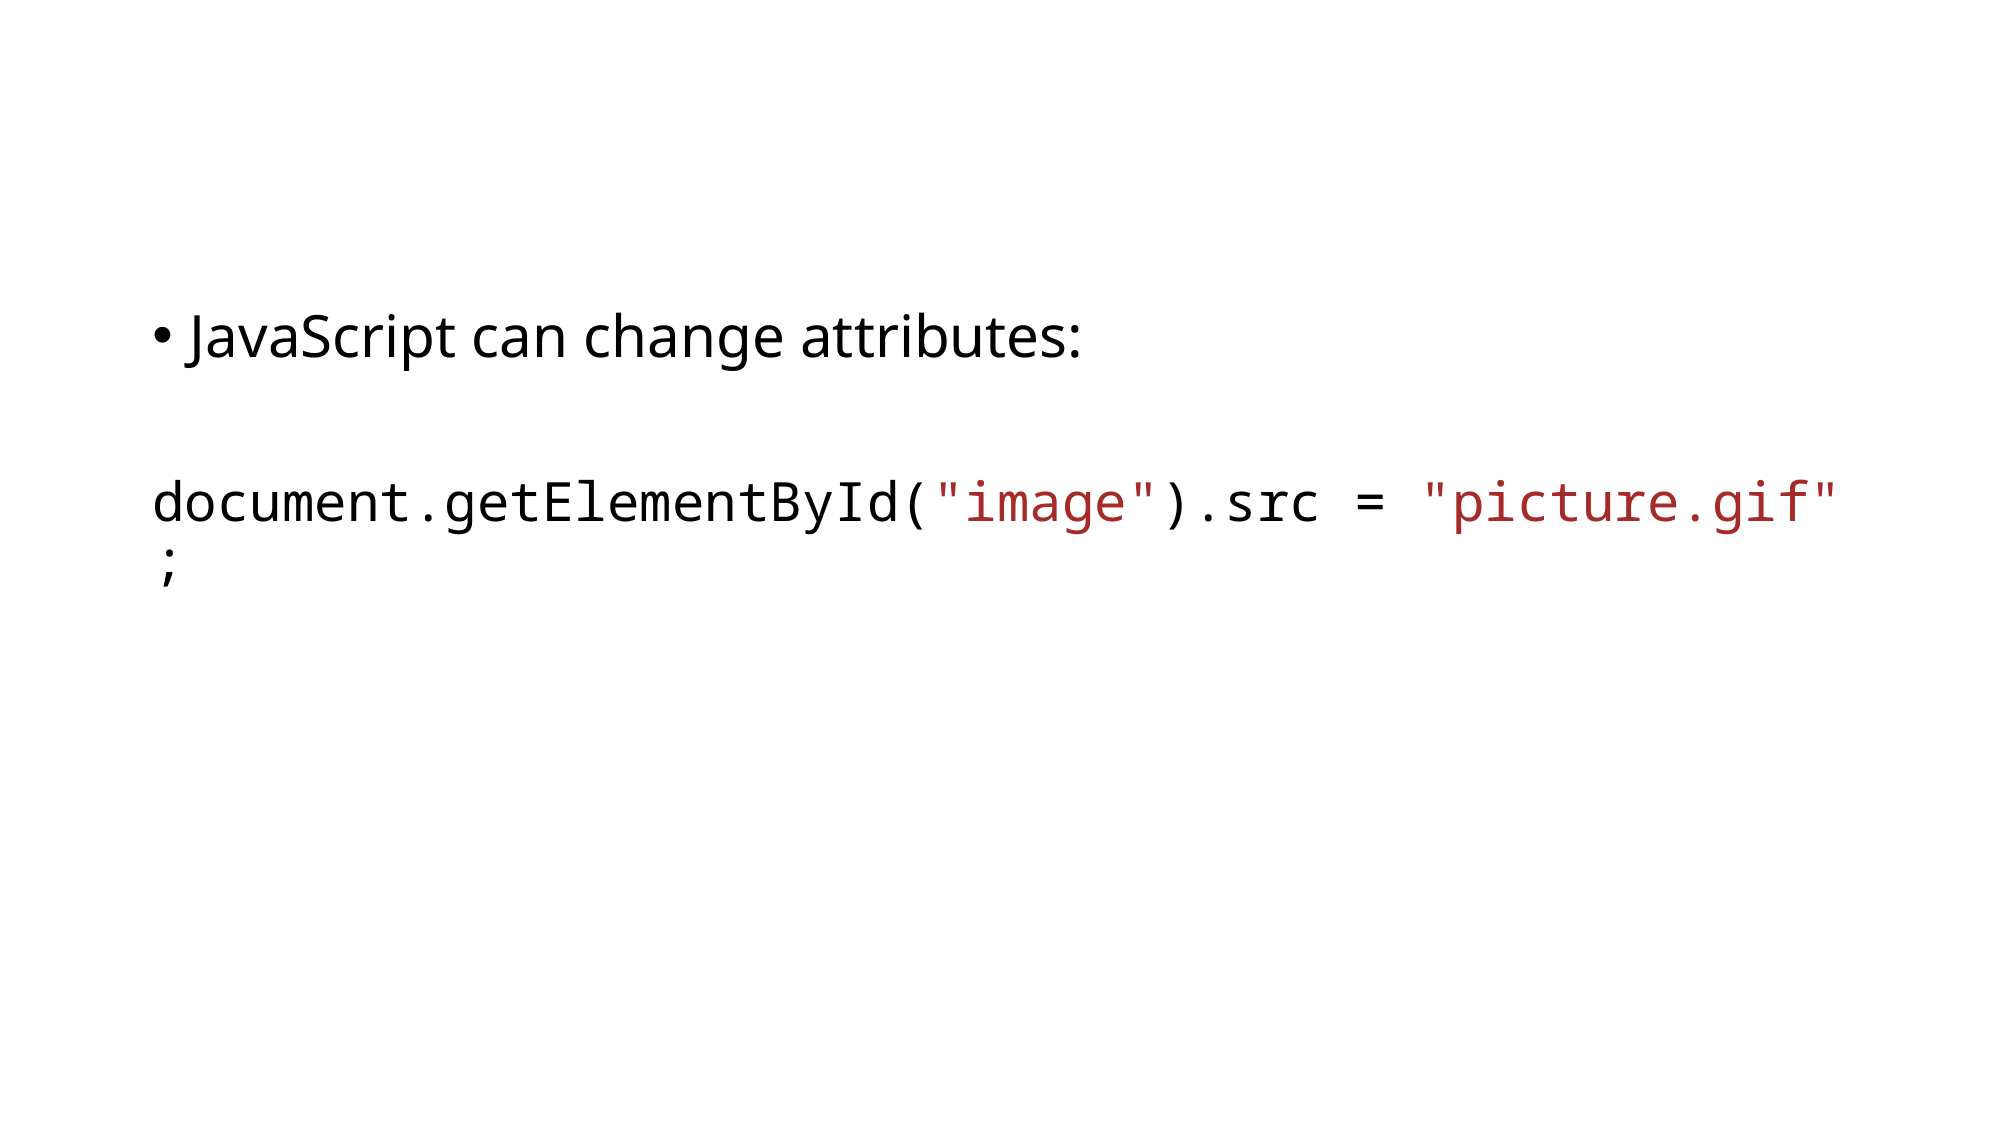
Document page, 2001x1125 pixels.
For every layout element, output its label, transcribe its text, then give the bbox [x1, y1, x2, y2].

list JavaScript can change attributes: document.getElementById("image").src = "picture.gif"; [137, 299, 1863, 1014]
